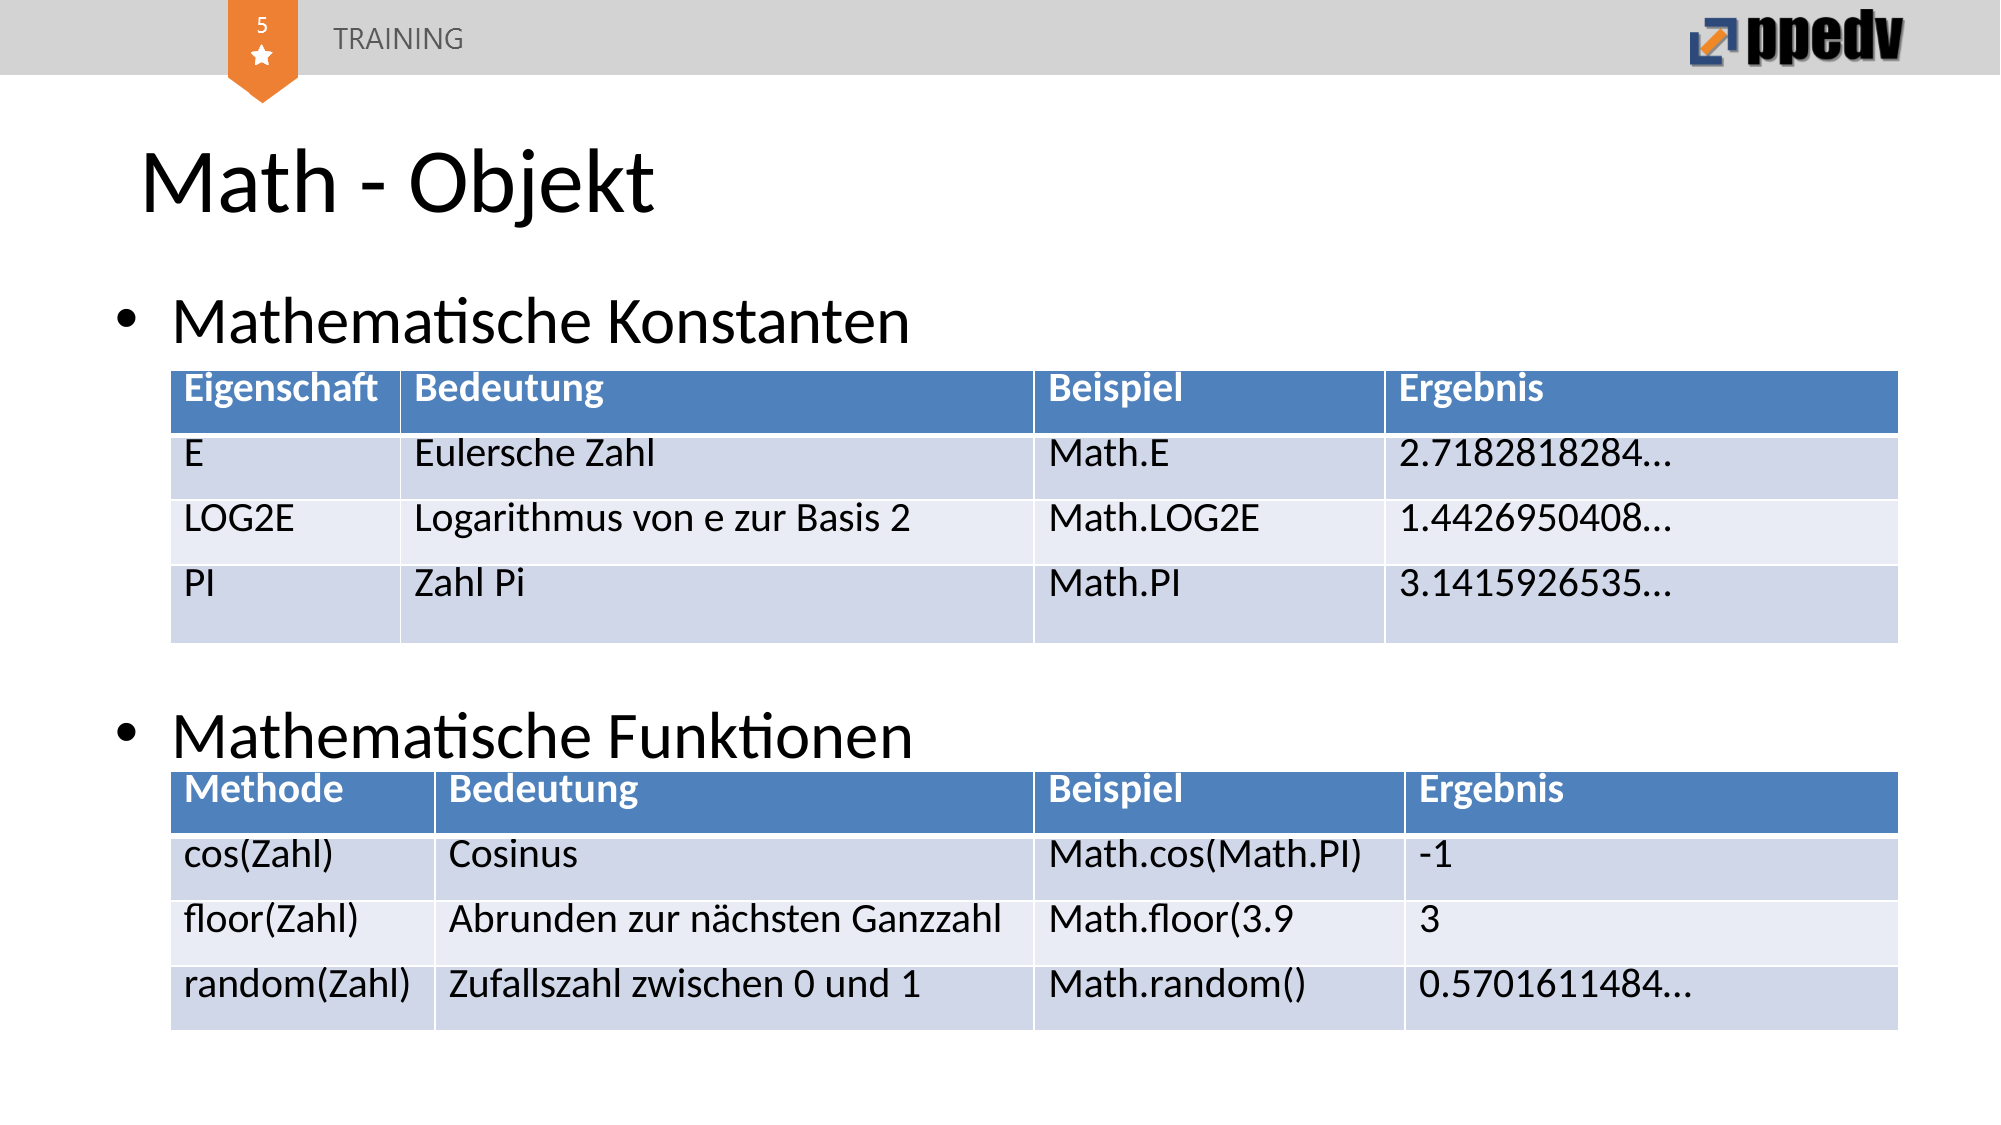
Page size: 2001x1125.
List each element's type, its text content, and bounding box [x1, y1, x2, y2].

text_box Mathematische Konstanten [112, 277, 921, 358]
table_header Ergebnis [1386, 371, 1898, 433]
table_header Ergebnis [1406, 772, 1898, 833]
table_cell 0.5701611484… [1406, 967, 1898, 1030]
table_cell random(Zahl) [171, 967, 434, 1030]
table_cell cos(Zahl) [171, 839, 434, 900]
table_cell Cosinus [436, 839, 1033, 900]
table_cell 1.4426950408… [1386, 501, 1898, 564]
table_cell Math.LOG2E [1035, 501, 1384, 564]
table_cell Abrunden zur nächsten Ganzzahl [436, 902, 1033, 965]
table_header Bedeutung [401, 371, 1033, 433]
table_cell Math.E [1035, 438, 1384, 499]
table_cell Eulersche Zahl [401, 438, 1033, 499]
table_cell 3.1415926535… [1386, 566, 1898, 643]
table_header Beispiel [1035, 371, 1384, 433]
table_cell Math.cos(Math.PI) [1035, 839, 1404, 900]
table_cell Math.floor(3.9 [1035, 902, 1404, 965]
picture [0, 0, 2000, 104]
table_cell Math.random() [1035, 967, 1404, 1030]
table_cell floor(Zahl) [171, 902, 434, 965]
table_header Methode [171, 772, 434, 833]
table_cell -1 [1406, 839, 1898, 900]
table_cell Zahl Pi [401, 566, 1033, 643]
title Math - Objekt [137, 82, 1863, 271]
table_cell PI [171, 566, 400, 643]
table_header Bedeutung [436, 772, 1033, 833]
text_box Mathematische Funktionen [112, 691, 921, 772]
table_cell LOG2E [171, 501, 400, 564]
table_header Eigenschaft [171, 371, 400, 433]
table_cell 2.7182818284… [1386, 438, 1898, 499]
table_header Beispiel [1035, 772, 1404, 833]
table_cell Logarithmus von e zur Basis 2 [401, 501, 1033, 564]
table_cell Zufallszahl zwischen 0 und 1 [436, 967, 1033, 1030]
table_cell 3 [1406, 902, 1898, 965]
table_cell E [171, 438, 400, 499]
table_cell Math.PI [1035, 566, 1384, 643]
